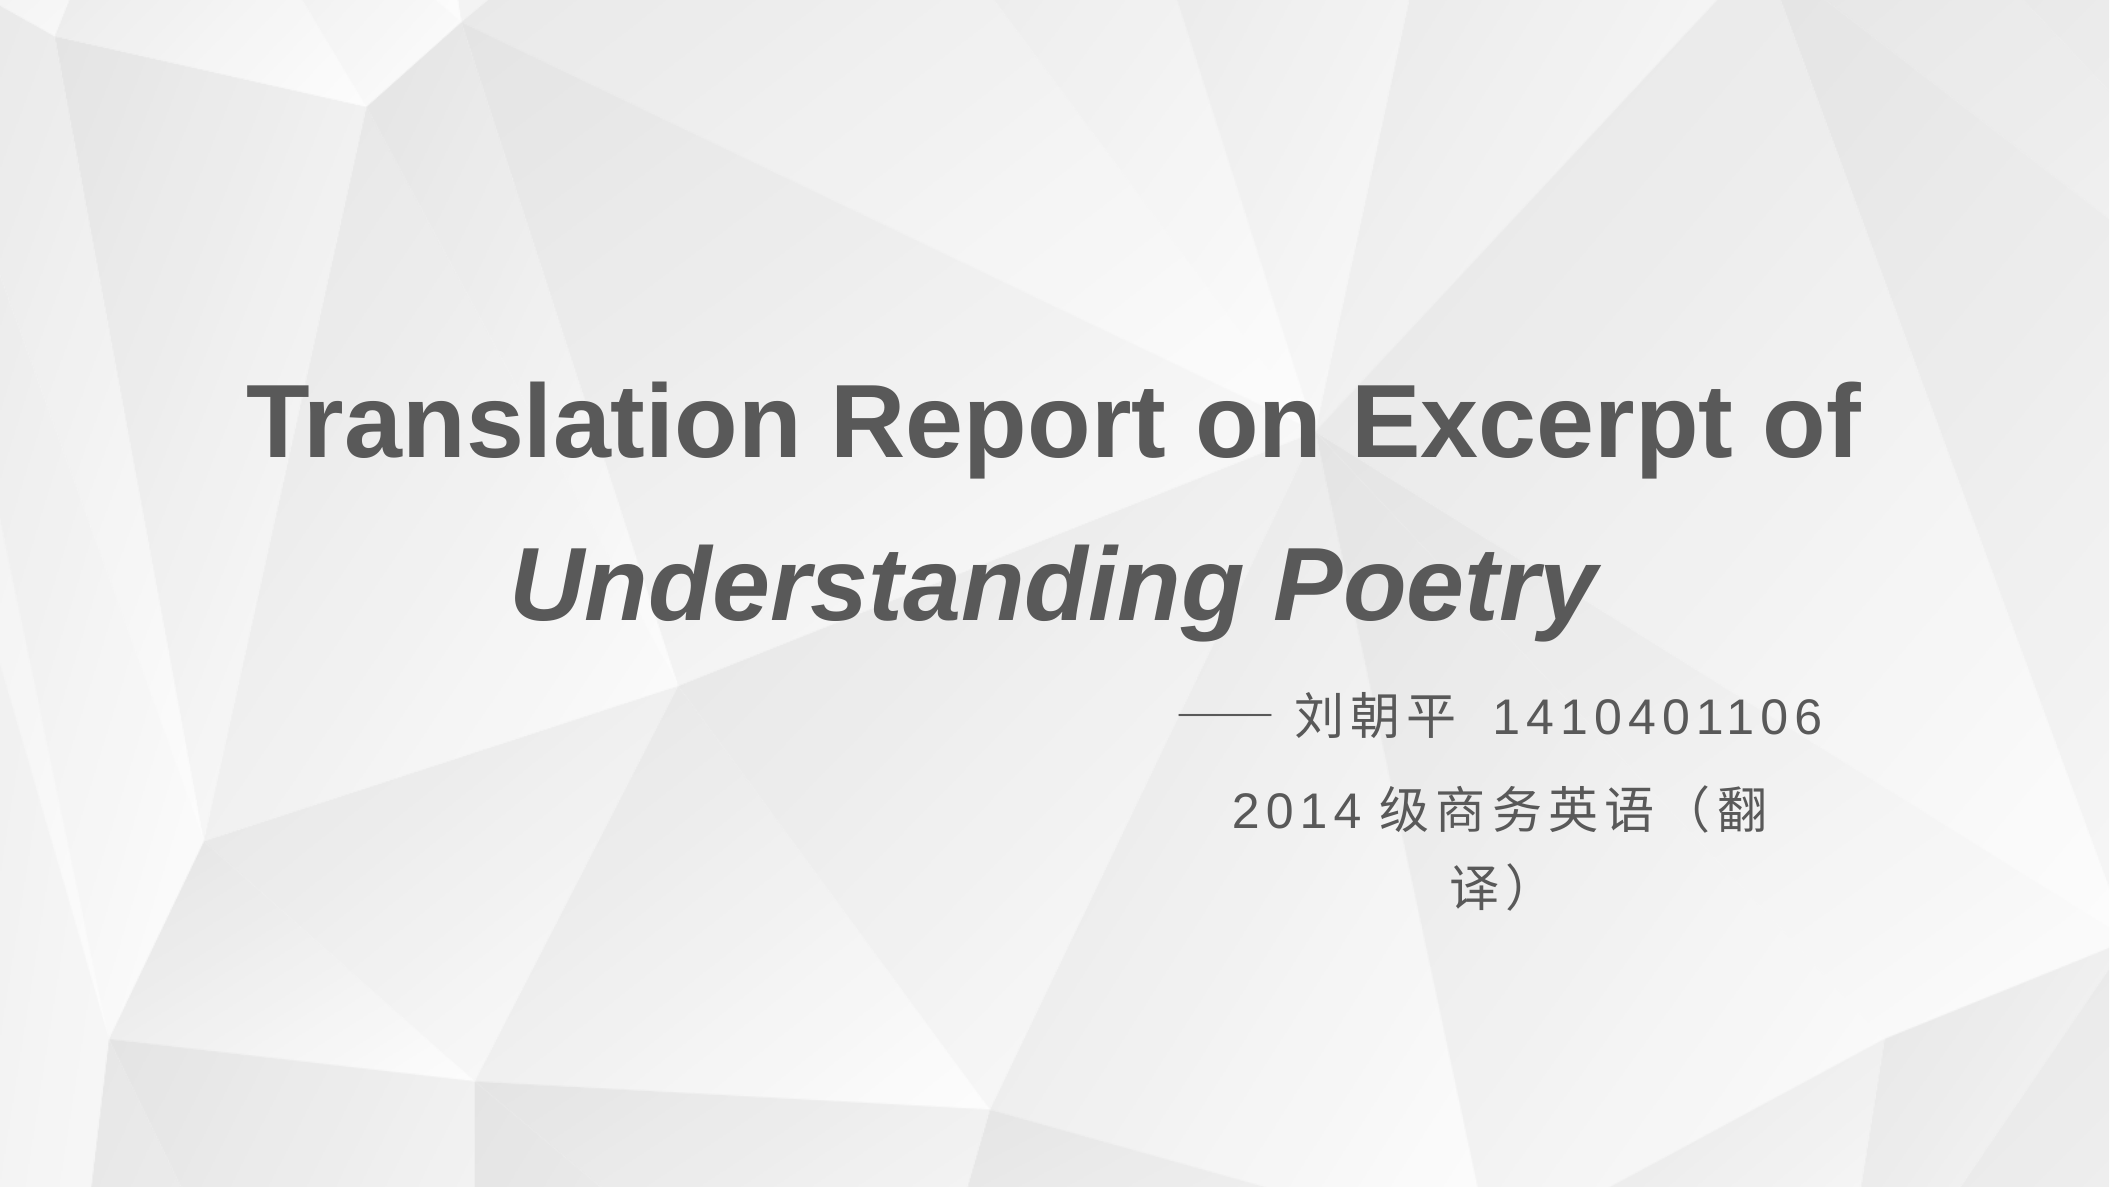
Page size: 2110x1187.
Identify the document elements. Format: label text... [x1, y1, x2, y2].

text_box Translation Report on Excerpt of Understanding Poetry [0, 308, 2109, 649]
picture [0, 0, 2110, 1187]
text_box 2014级商务英语（翻译） [1170, 752, 1835, 924]
text_box ——刘朝平 1410401106 [1125, 658, 1838, 752]
